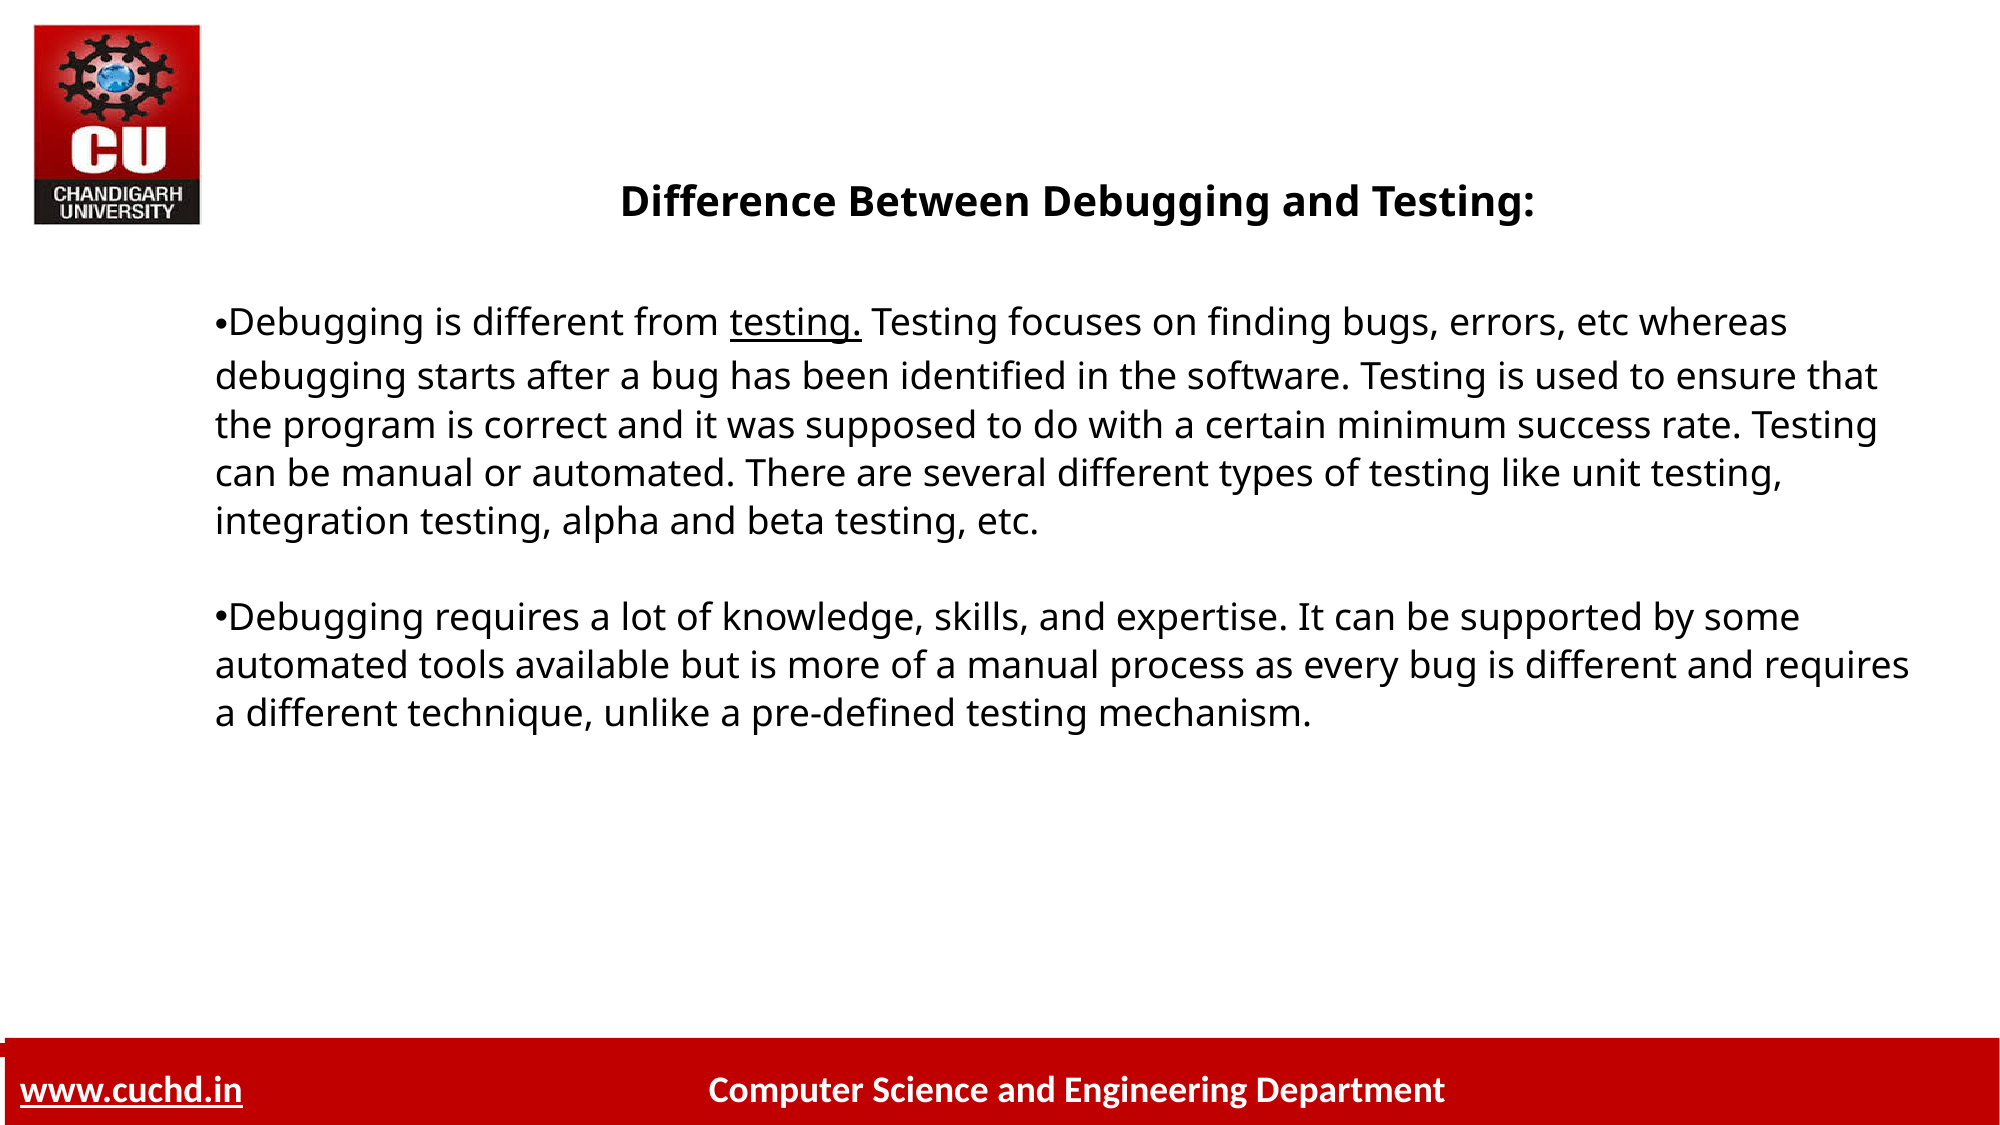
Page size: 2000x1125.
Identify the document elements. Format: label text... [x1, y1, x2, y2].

list Debugging is different from testing. Testing focuses on finding bugs, errors, etc whereas debugging starts after a bug has been identified in the software. Testing is used to ensure that the program is correct and it was supposed to do with a certain minimum success rate. Testing can be manual or automated. There are several different types of testing like unit testing, integration testing, alpha and beta testing, etc. Debugging requires a lot of knowledge, skills, and expertise. It can be supported by some automated tools available but is more of a manual process as every bug is different and requires a different technique, unlike a pre-defined testing mechanism. [199, 287, 1950, 1025]
title Difference Between Debugging and Testing: [216, 174, 1950, 275]
picture [33, 24, 202, 225]
